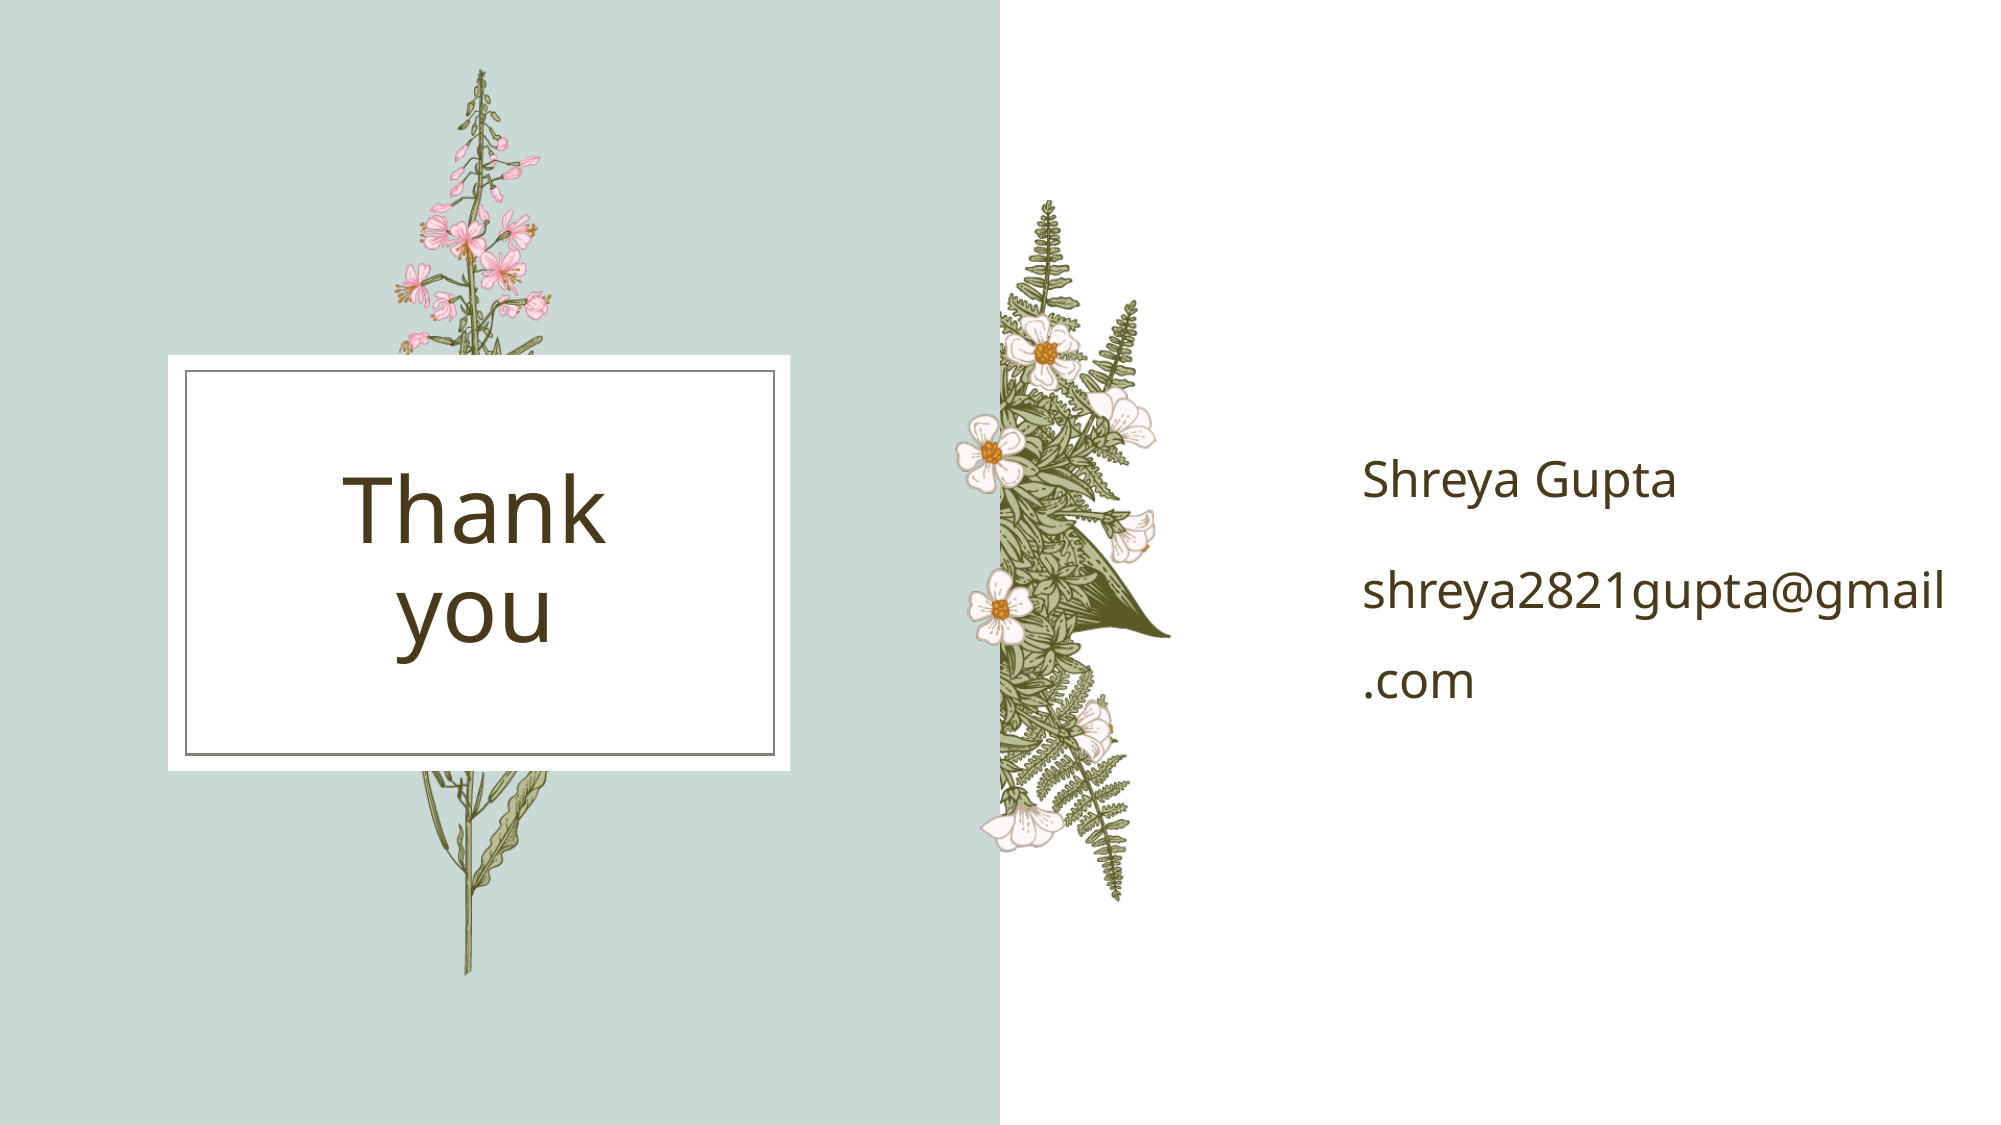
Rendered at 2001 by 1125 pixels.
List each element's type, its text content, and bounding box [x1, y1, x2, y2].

title Thank you [241, 473, 710, 653]
picture [380, 771, 571, 987]
list Shreya Gupta shreya2821gupta@gmail.com [1346, 329, 1969, 797]
picture [947, 190, 1186, 912]
picture [380, 62, 578, 354]
